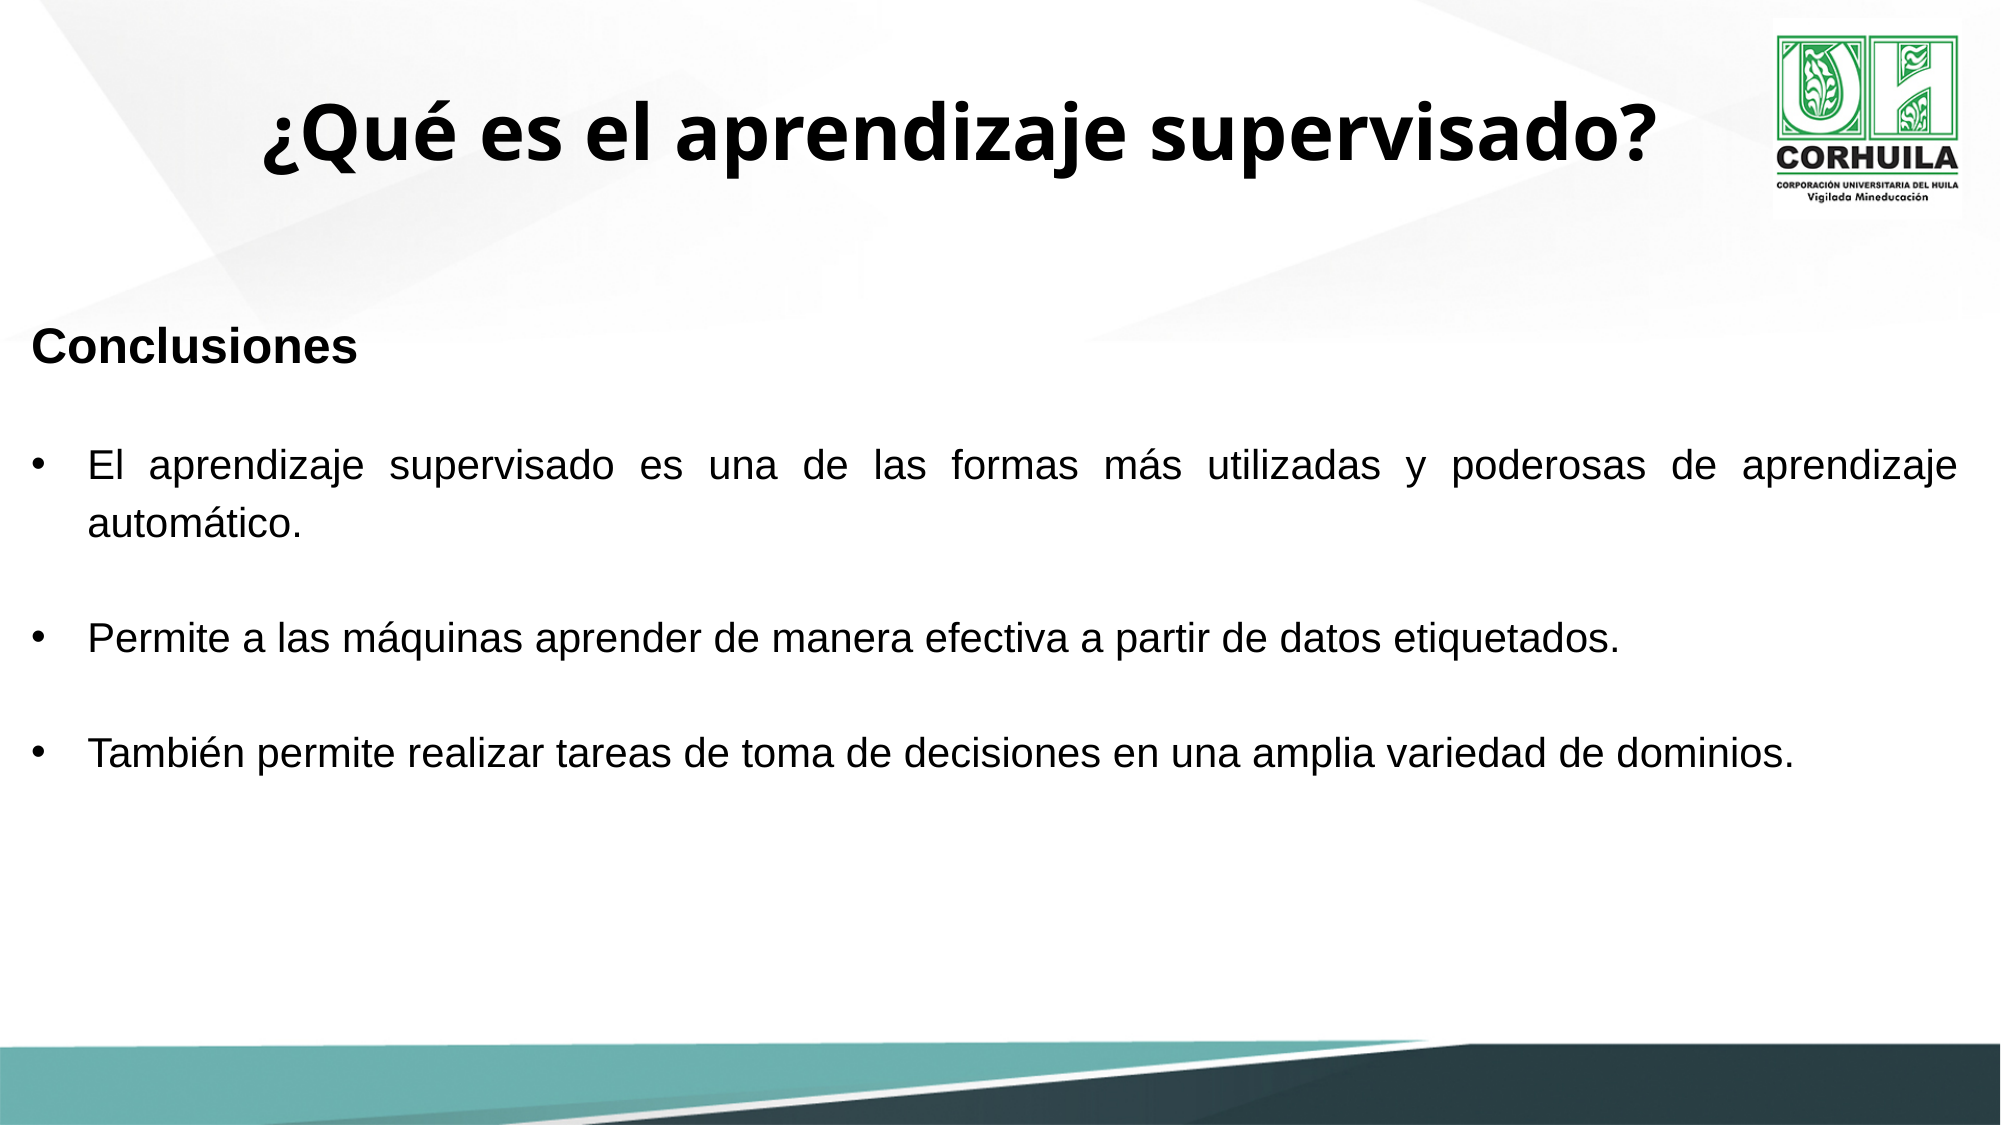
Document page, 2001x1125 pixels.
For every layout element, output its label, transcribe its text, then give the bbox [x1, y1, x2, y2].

text_box Conclusiones El aprendizaje supervisado es una de las formas más utilizadas y poderosas de aprendizaje automático. Permite a las máquinas aprender de manera efectiva a partir de datos etiquetados. También permite realizar tareas de toma de decisiones en una amplia variedad de dominios. [16, 305, 1975, 904]
text_box ¿Qué es el aprendizaje supervisado? [142, 25, 1780, 186]
text_box [0, 0, 2000, 1125]
